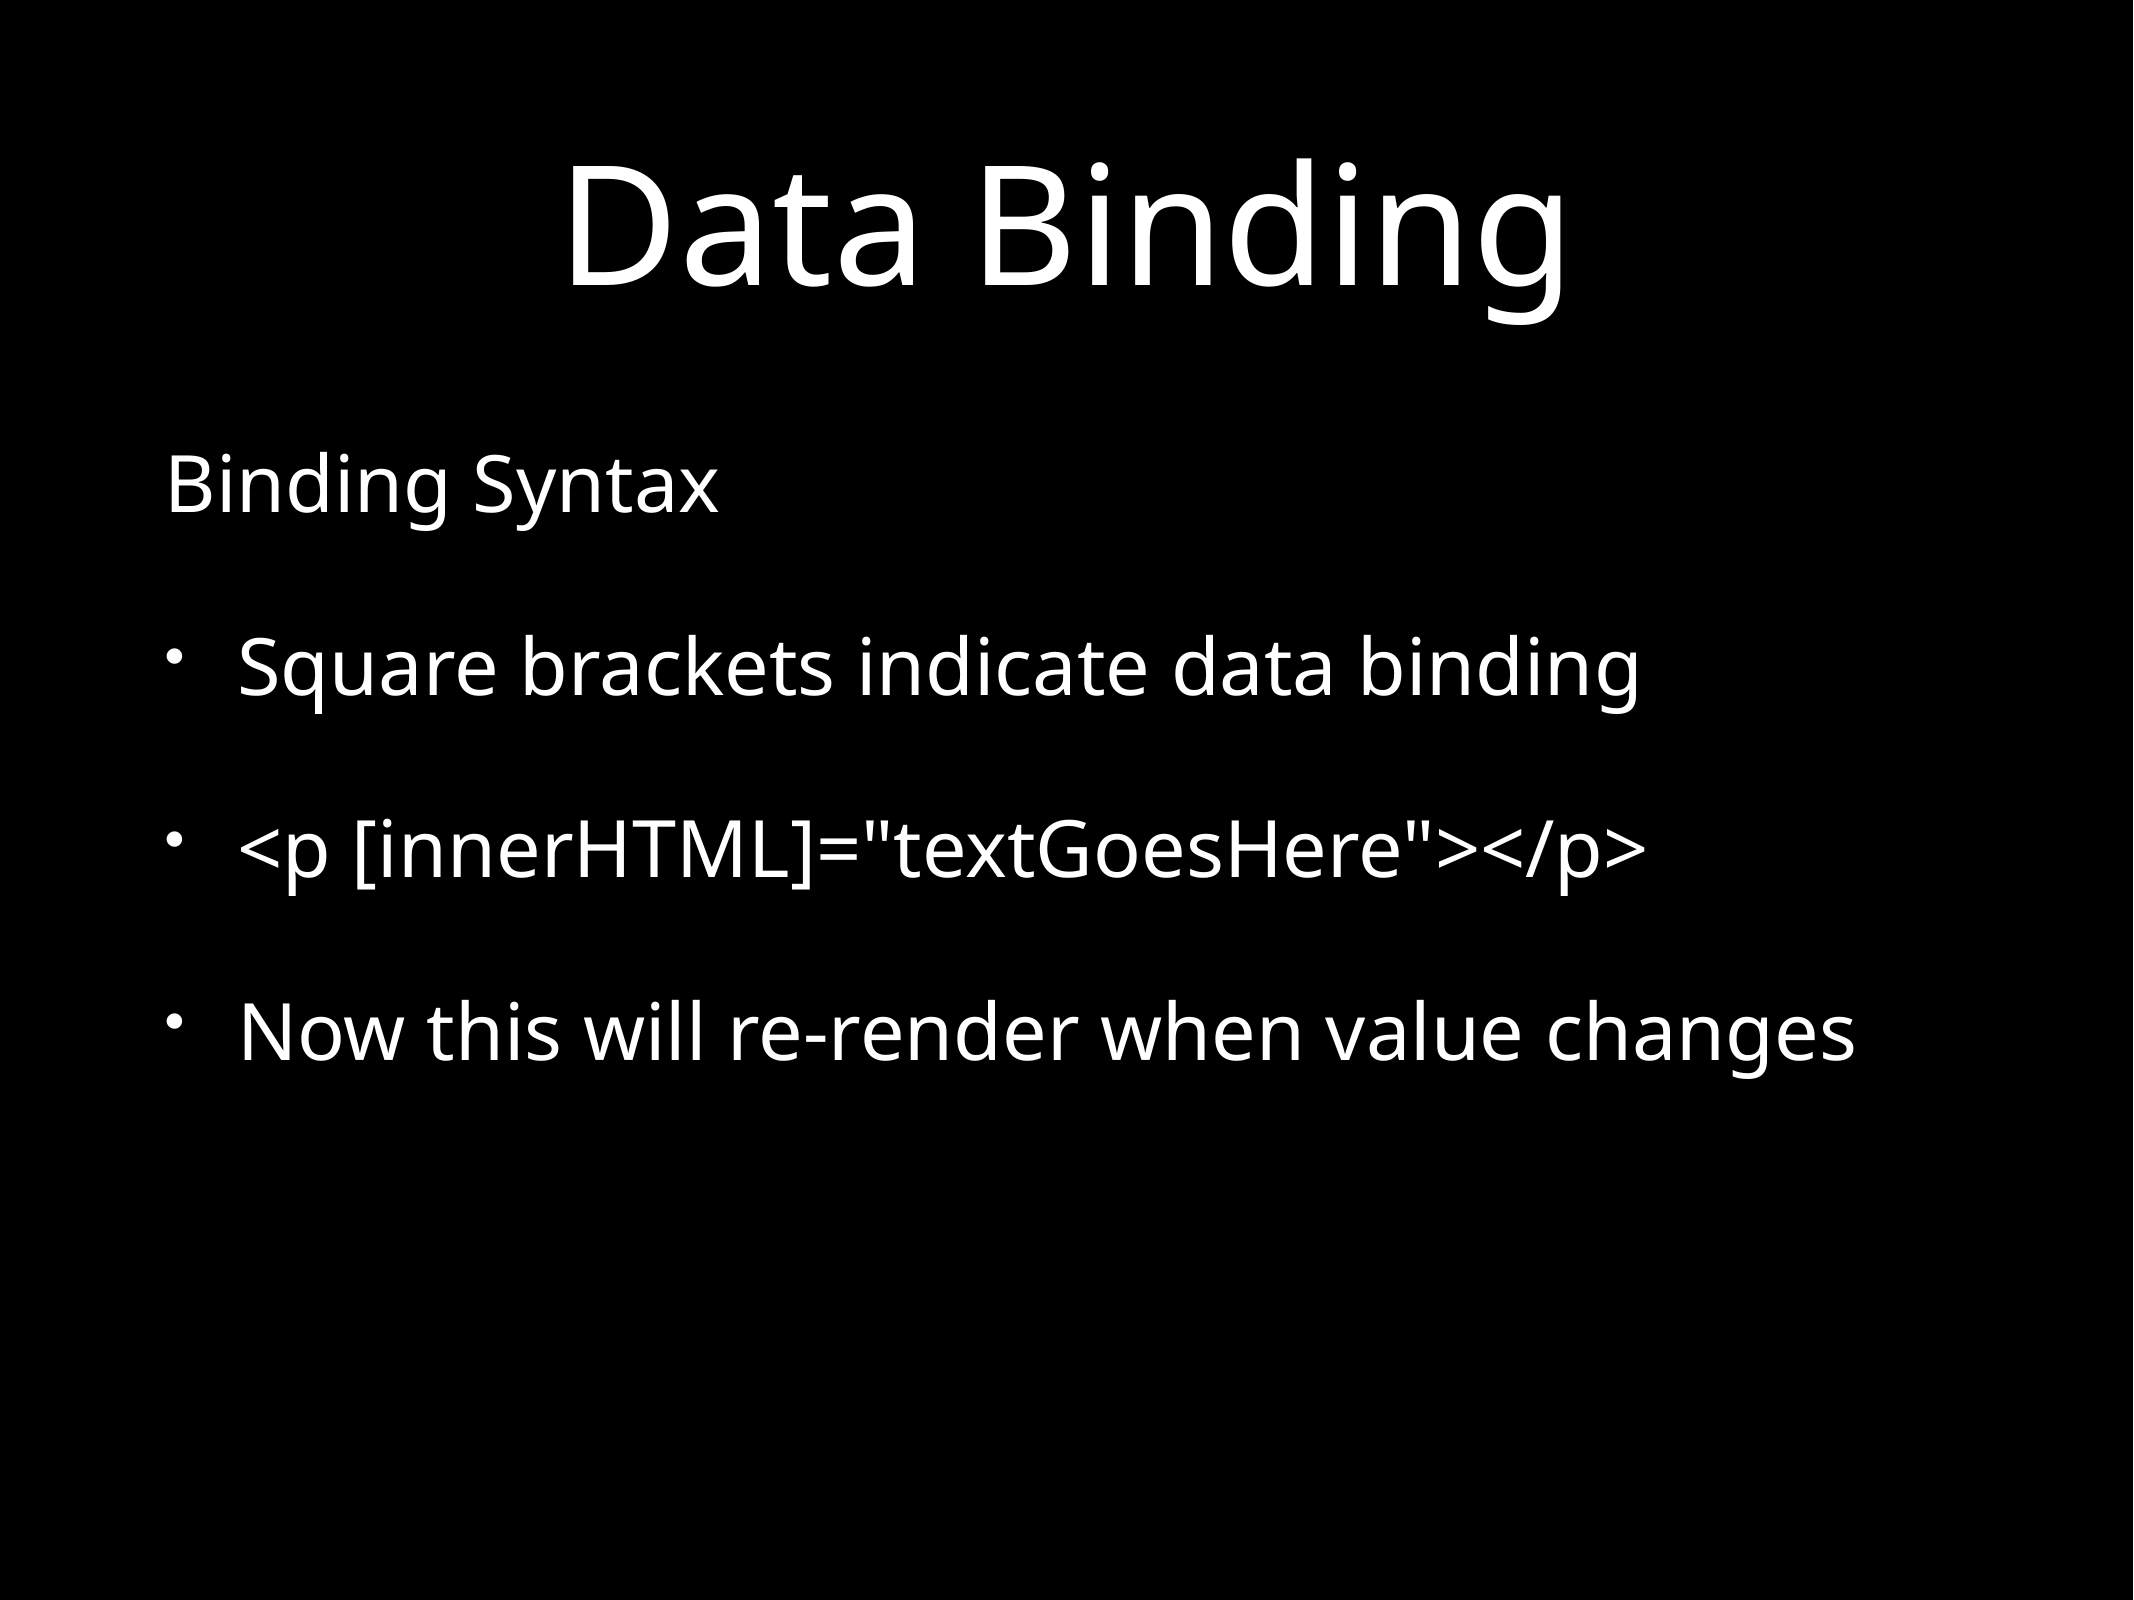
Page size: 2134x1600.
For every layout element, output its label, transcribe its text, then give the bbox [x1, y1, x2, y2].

list Binding Syntax Square brackets indicate data binding <p [innerHTML]="textGoesHere"></p> Now this will re-render when value changes [155, 424, 1978, 1457]
title Data Binding [155, 41, 1978, 397]
